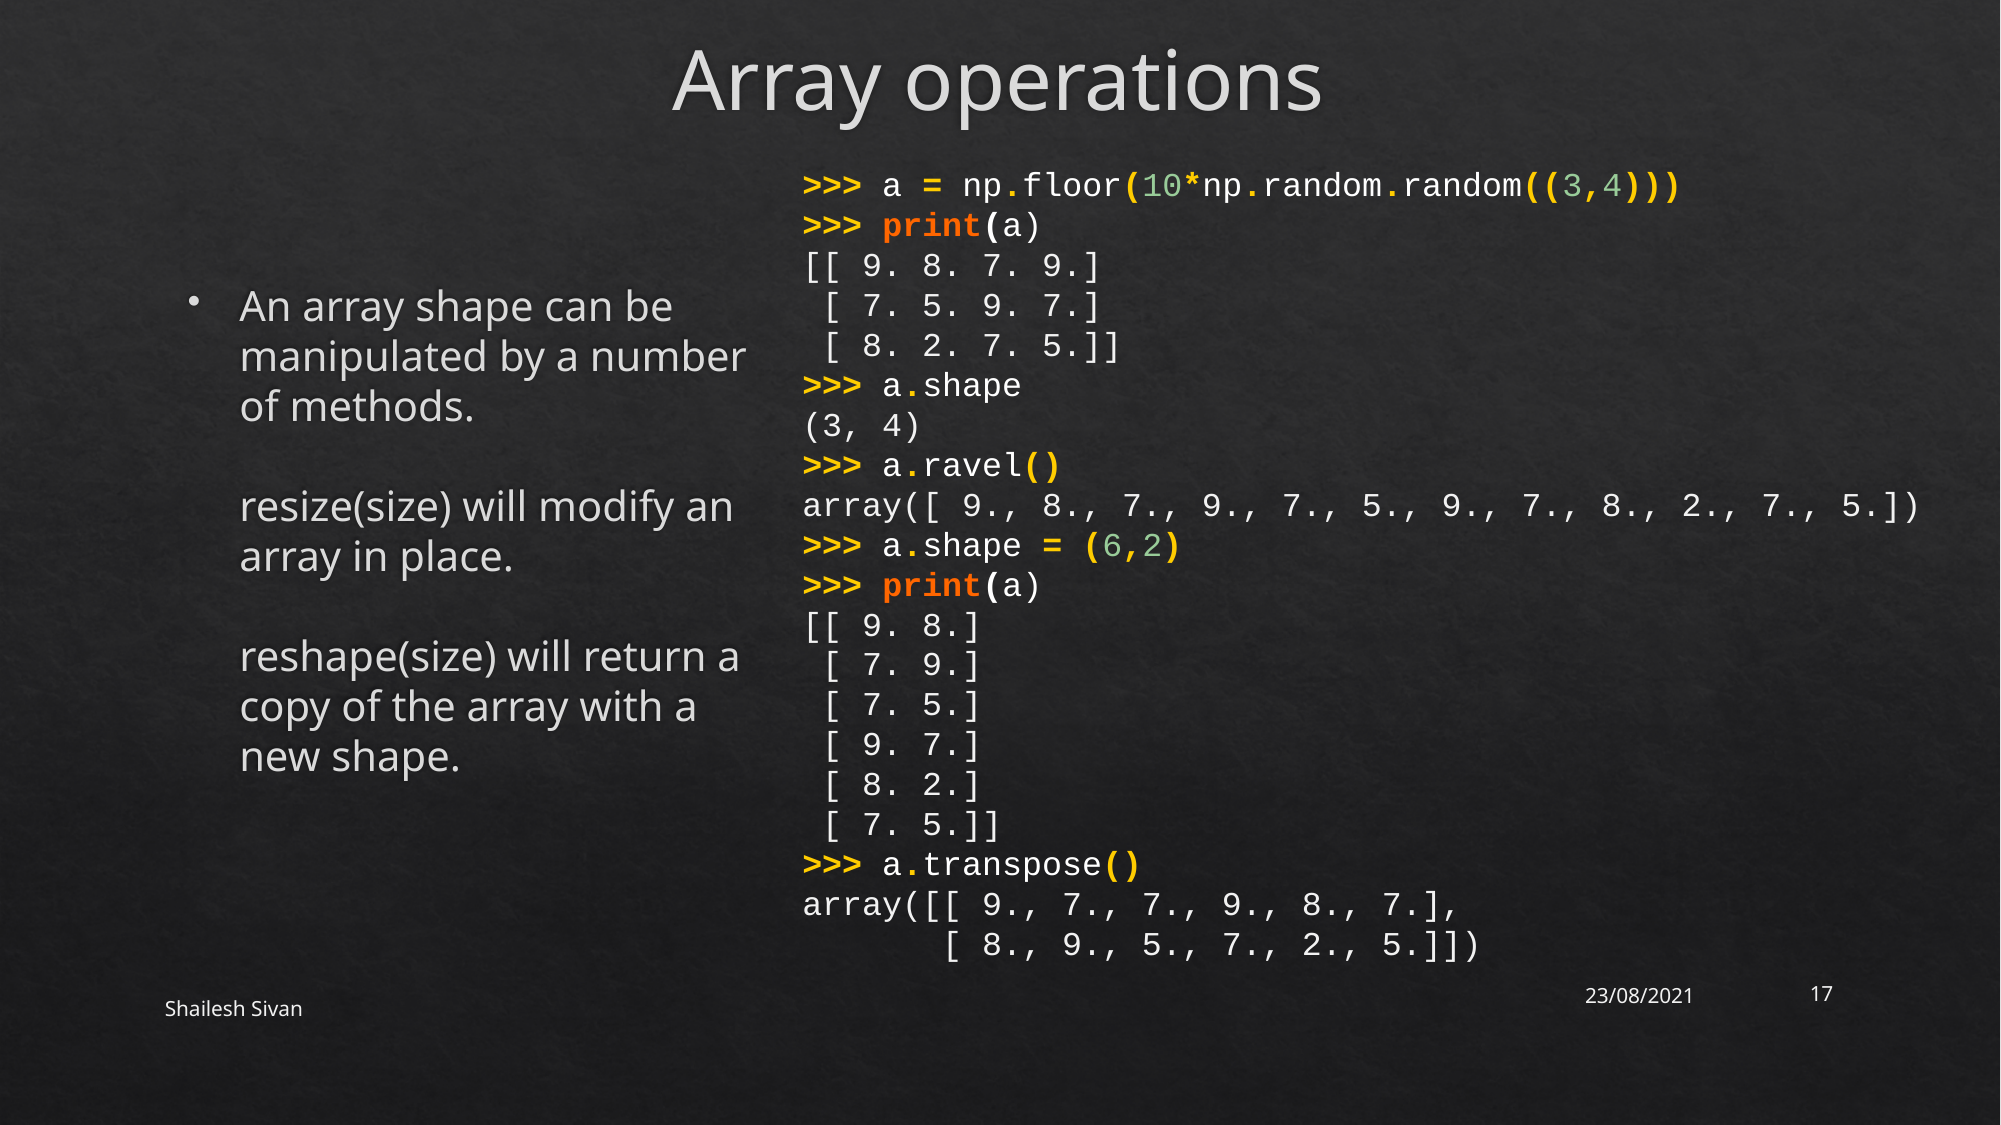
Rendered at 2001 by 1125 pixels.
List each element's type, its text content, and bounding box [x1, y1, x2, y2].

slide_number 17 [1724, 965, 1849, 1025]
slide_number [1259, 965, 1710, 1025]
list An array shape can be manipulated by a number of methods. resize(size) will modify an array in place. reshape(size) will return a copy of the array with a new shape. [168, 272, 769, 932]
title Array operations [149, 0, 1849, 157]
text_box >>> a = np.floor(10*np.random.random((3,4))) >>> print(a) [[ 9. 8. 7. 9.] [ 7. 5. 9. 7.] [ 8. 2. 7. 5.]] >>> a.shape (3, 4) >>> a.ravel() array([ 9., 8., 7., 9., 7., 5., 9., 7., 8., 2., 7., 5.]) >>> a.shape = (6,2) >>> print(a) [[ 9. 8.] [ 7. 9.] [ 7. 5.] [ 9. 7.] [ 8. 2.] [ 7. 5.]] >>> a.transpose() array([[ 9., 7., 7., 9., 8., 7.], [ 8., 9., 5., 7., 2., 5.]]) [787, 156, 1980, 970]
footer Shailesh Sivan [149, 978, 1245, 1039]
